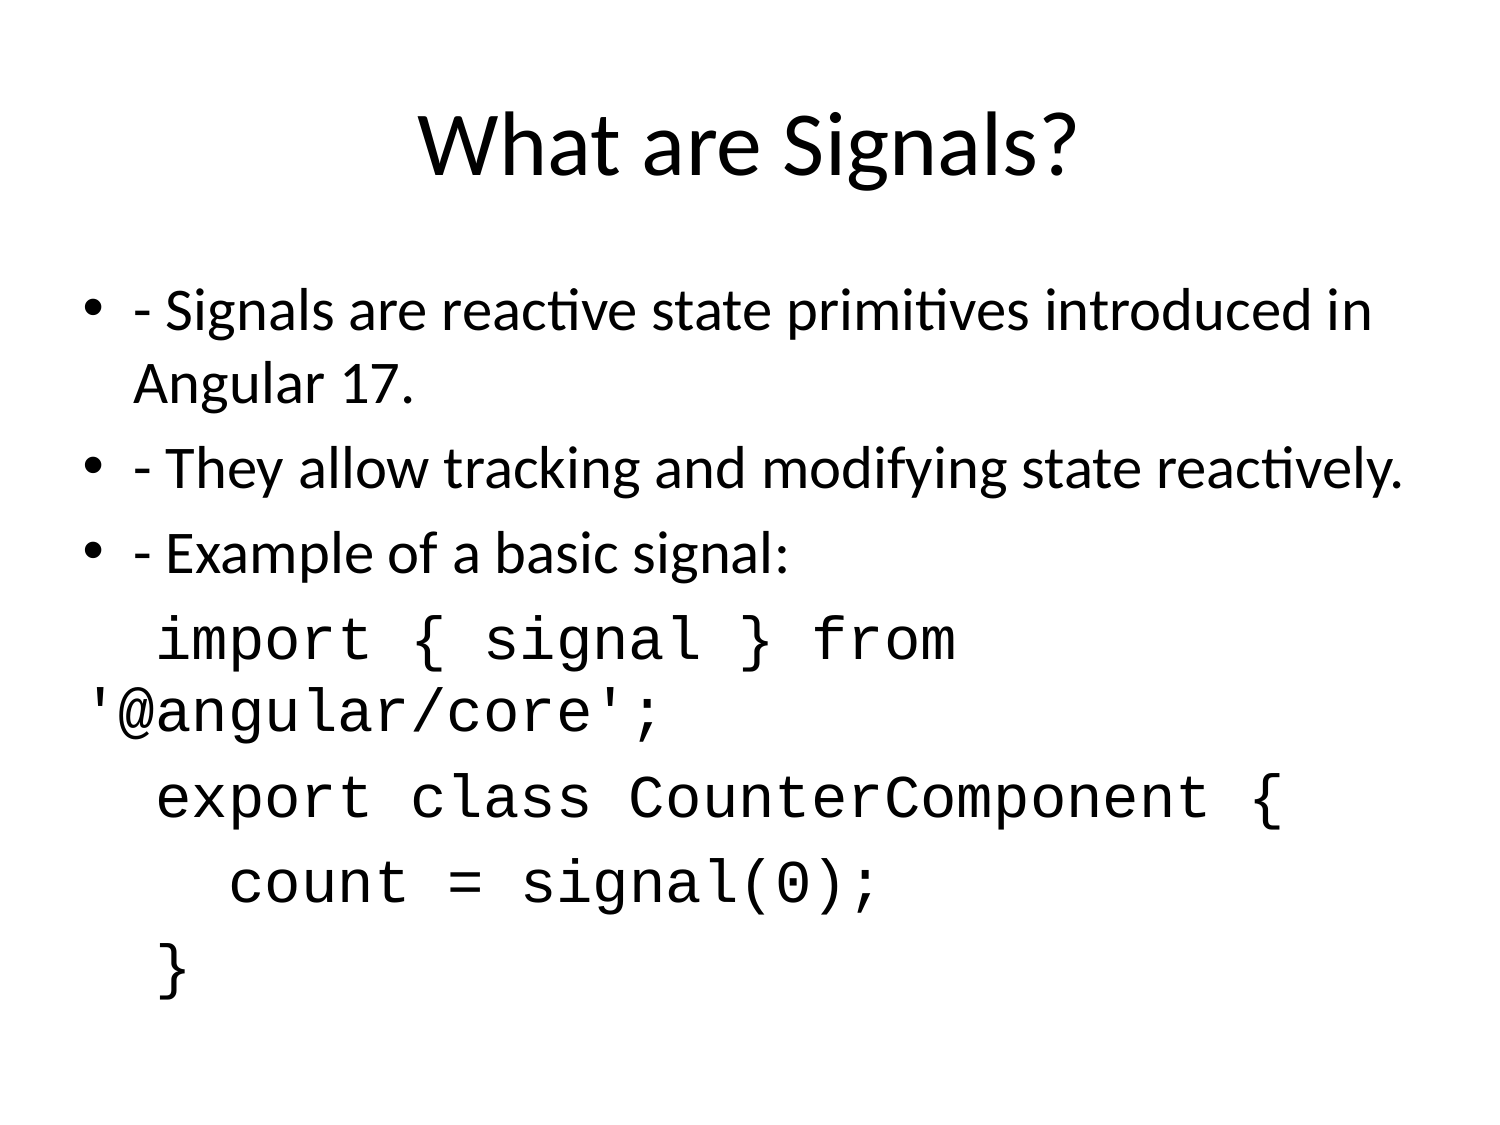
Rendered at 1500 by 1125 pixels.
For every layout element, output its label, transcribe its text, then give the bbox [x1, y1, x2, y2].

title What are Signals? [74, 44, 1426, 234]
list - Signals are reactive state primitives introduced in Angular 17. - They allow tracking and modifying state reactively. - Example of a basic signal: import { signal } from '@angular/core'; export class CounterComponent { count = signal(0); } [74, 261, 1426, 1006]
